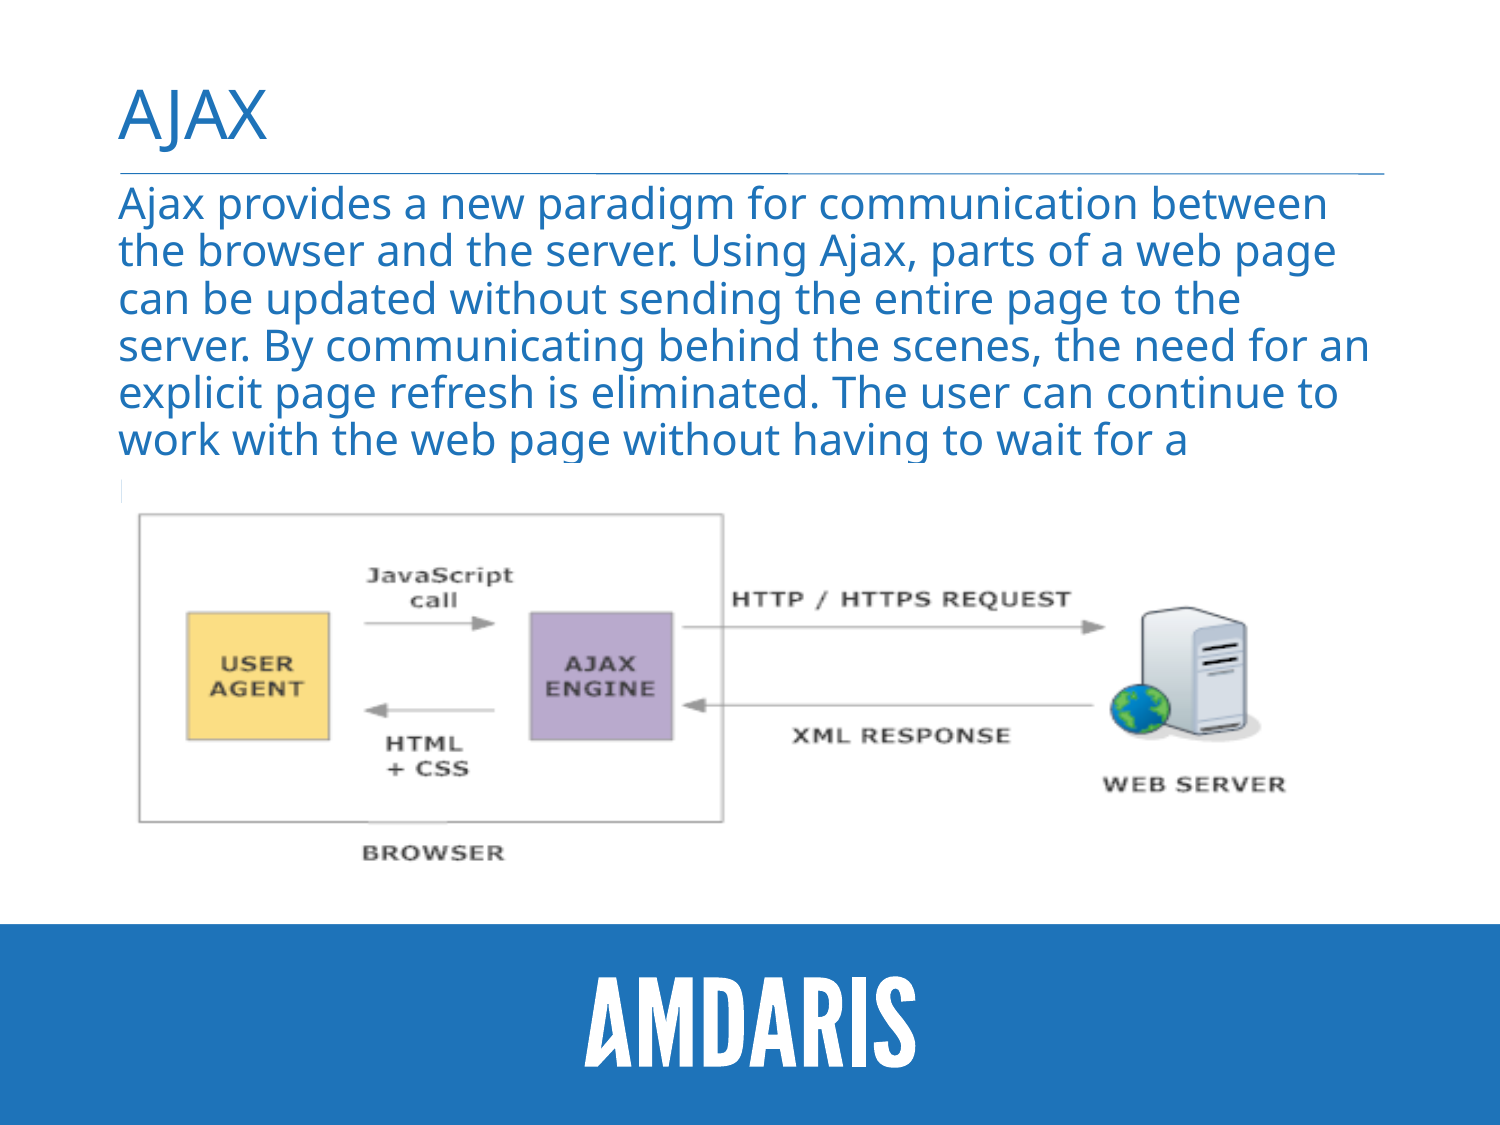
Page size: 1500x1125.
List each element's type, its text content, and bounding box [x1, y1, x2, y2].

title ajax [103, 59, 1397, 174]
picture [121, 463, 1325, 919]
list Ajax provides a new paradigm for communication between the browser and the server. Using Ajax, parts of a web page can be updated without sending the entire page to the server. By communicating behind the scenes, the need for an explicit page refresh is eliminated. The user can continue to work with the web page without having to wait for a response from the server. [103, 174, 1397, 919]
